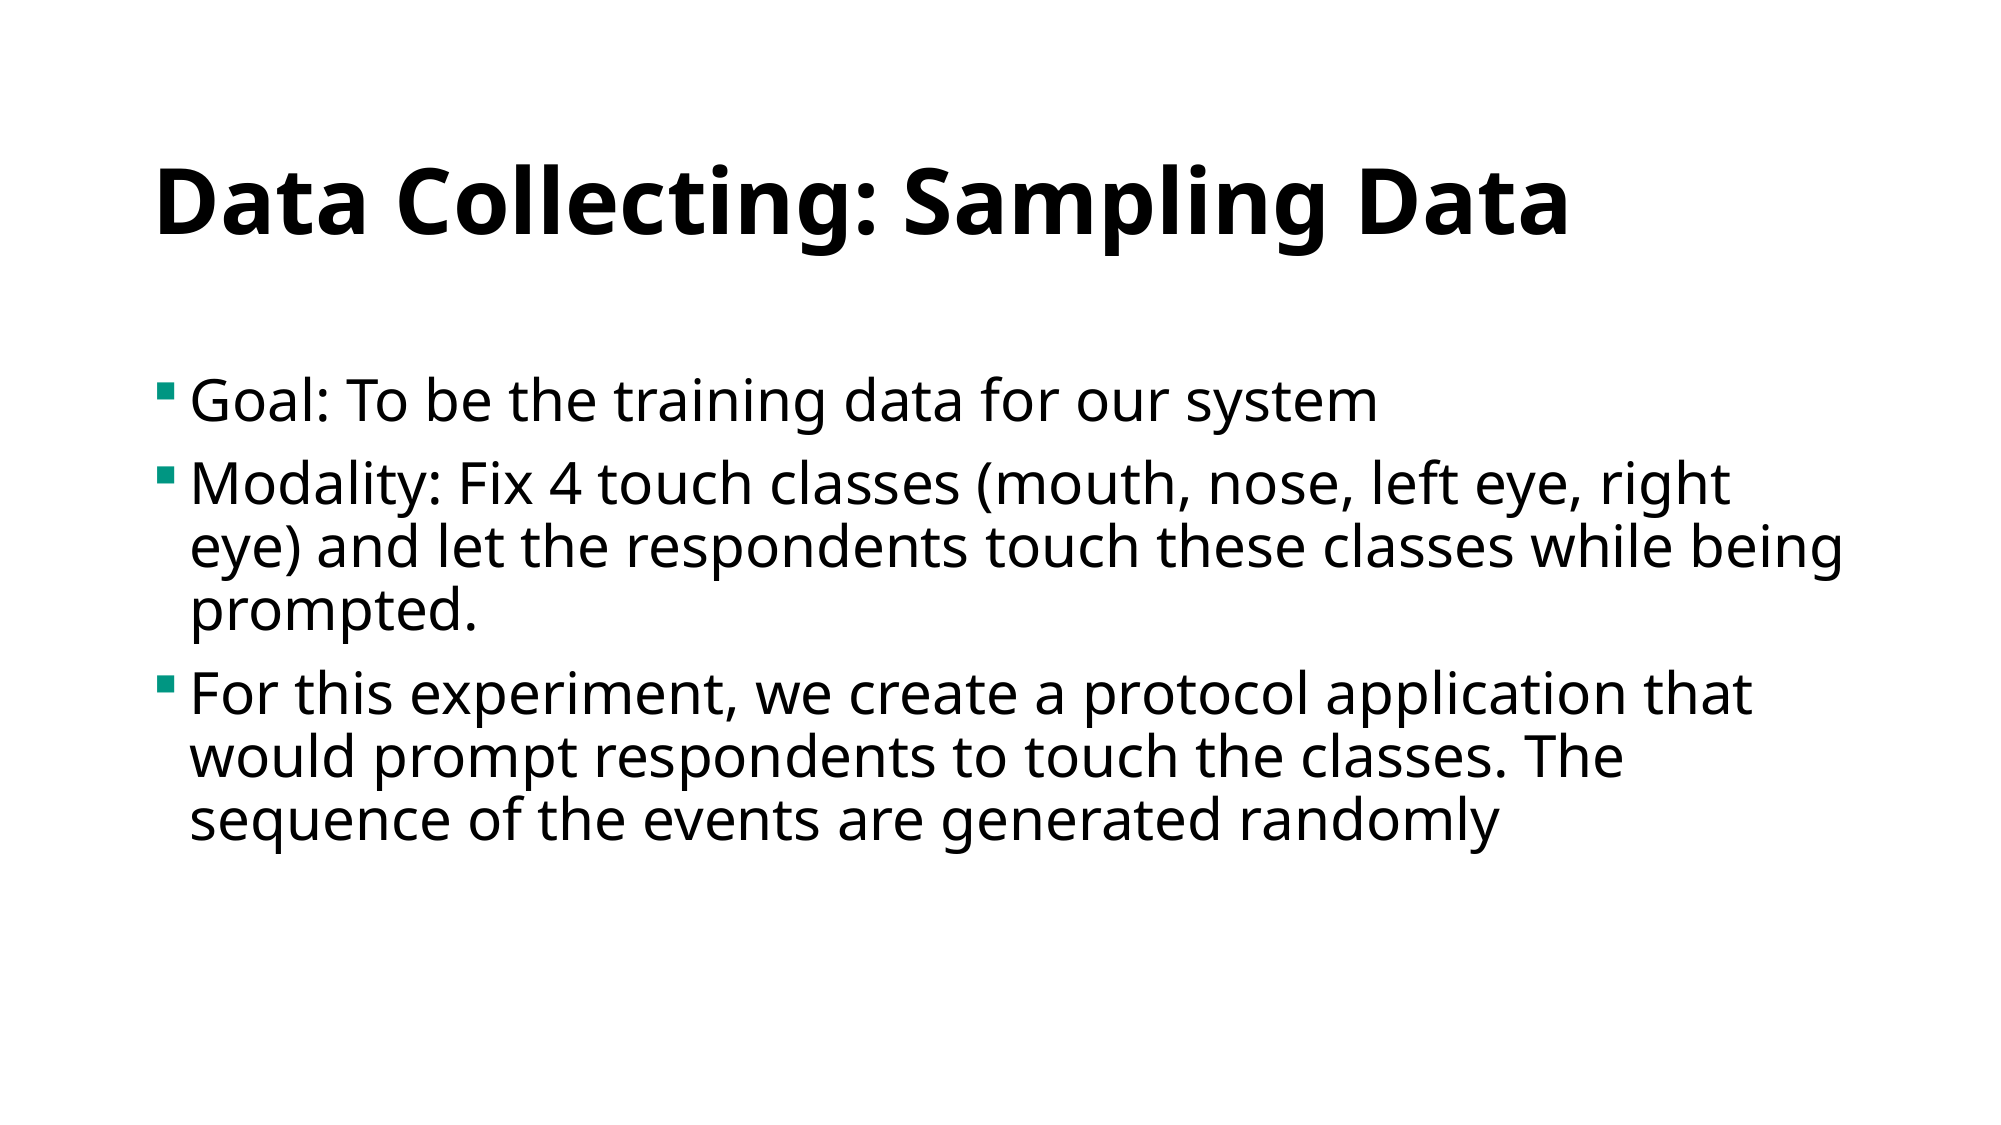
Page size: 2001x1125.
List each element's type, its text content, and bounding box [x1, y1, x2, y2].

list Goal: To be the training data for our system Modality: Fix 4 touch classes (mouth, nose, left eye, right eye) and let the respondents touch these classes while being prompted. For this experiment, we create a protocol application that would prompt respondents to touch the classes. The sequence of the events are generated randomly [137, 363, 1863, 877]
title Data Collecting: Sampling Data [137, 95, 1863, 314]
